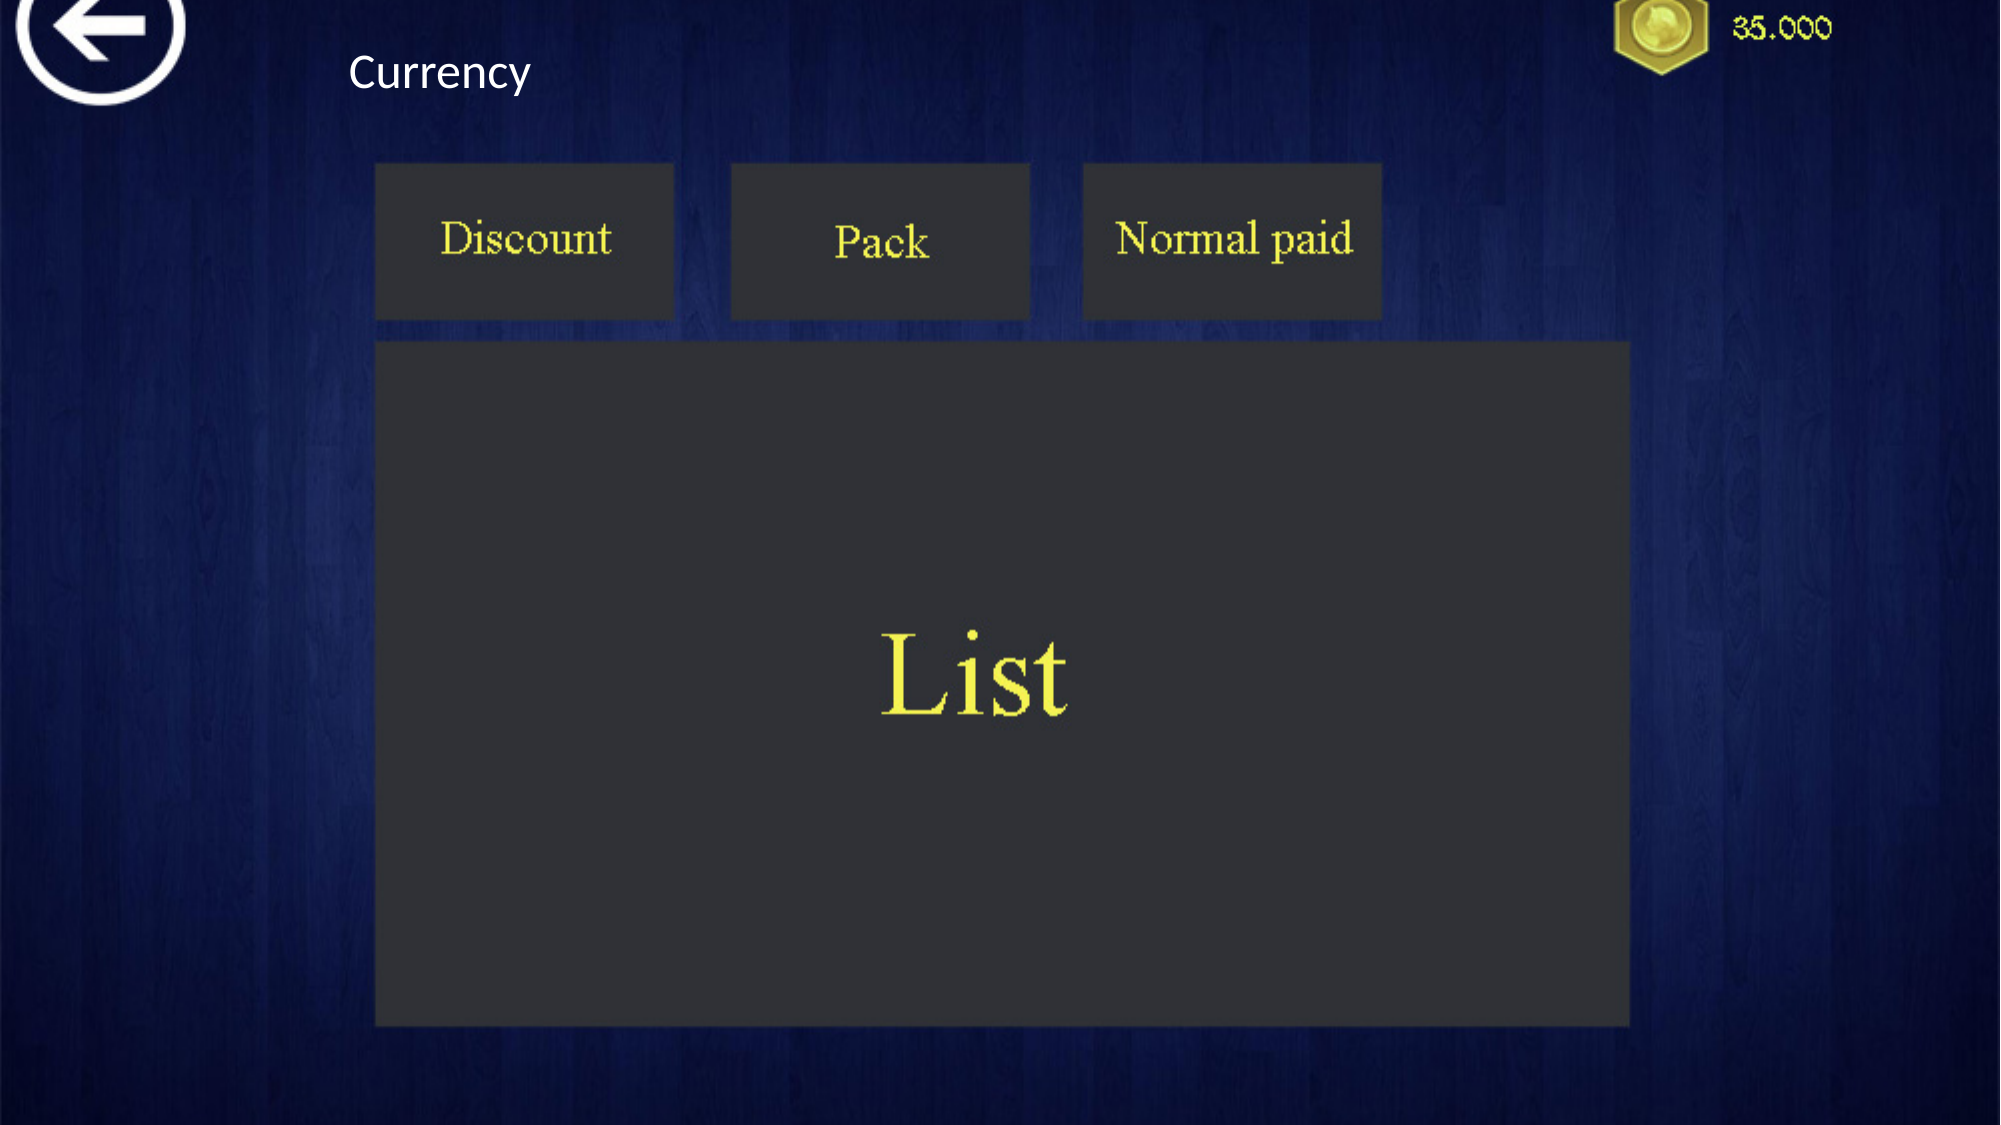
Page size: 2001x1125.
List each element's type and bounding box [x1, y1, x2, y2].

list [0, 0, 2000, 1125]
